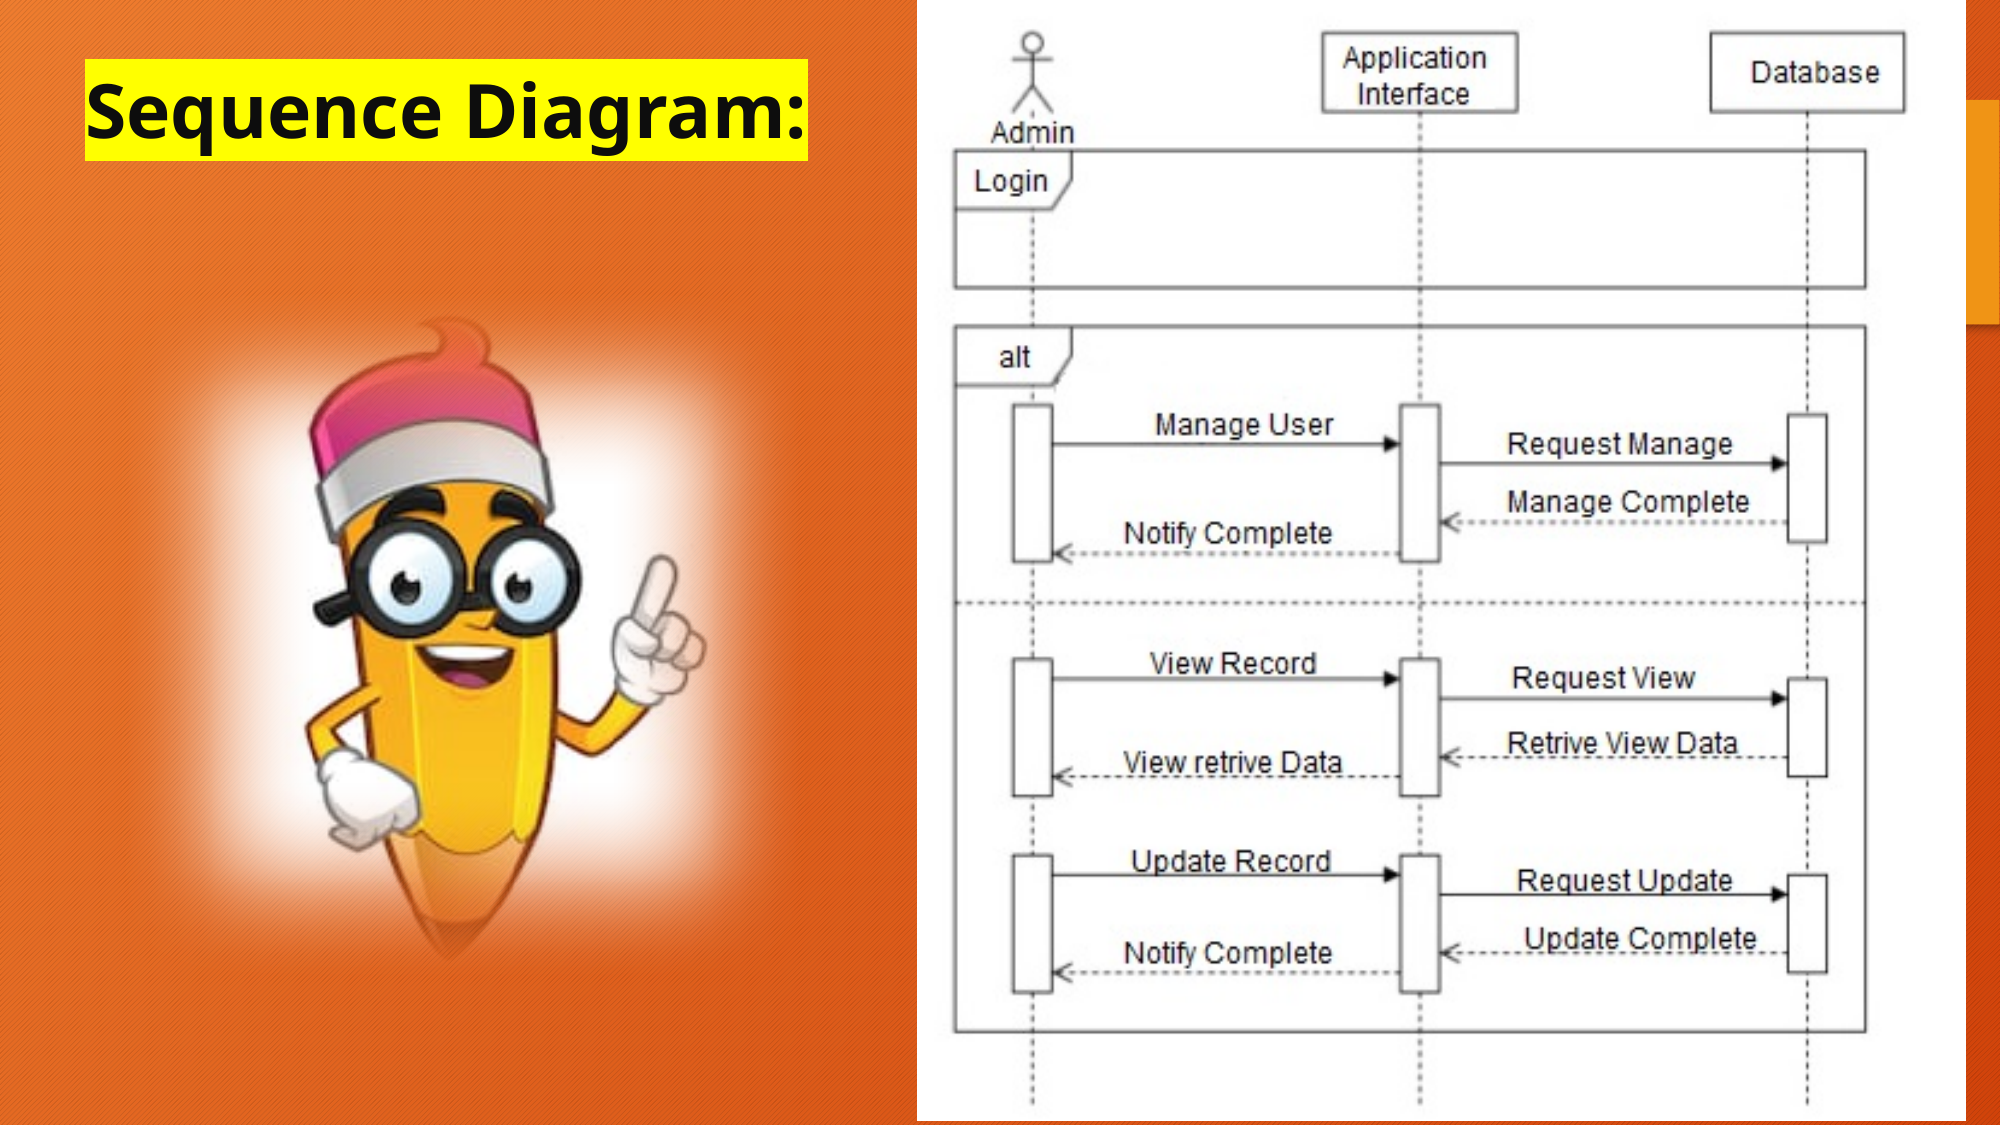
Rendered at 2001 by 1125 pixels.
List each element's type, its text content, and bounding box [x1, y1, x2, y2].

picture [917, 0, 2000, 1121]
picture [112, 284, 814, 982]
text_box Sequence Diagram: [70, 66, 917, 245]
